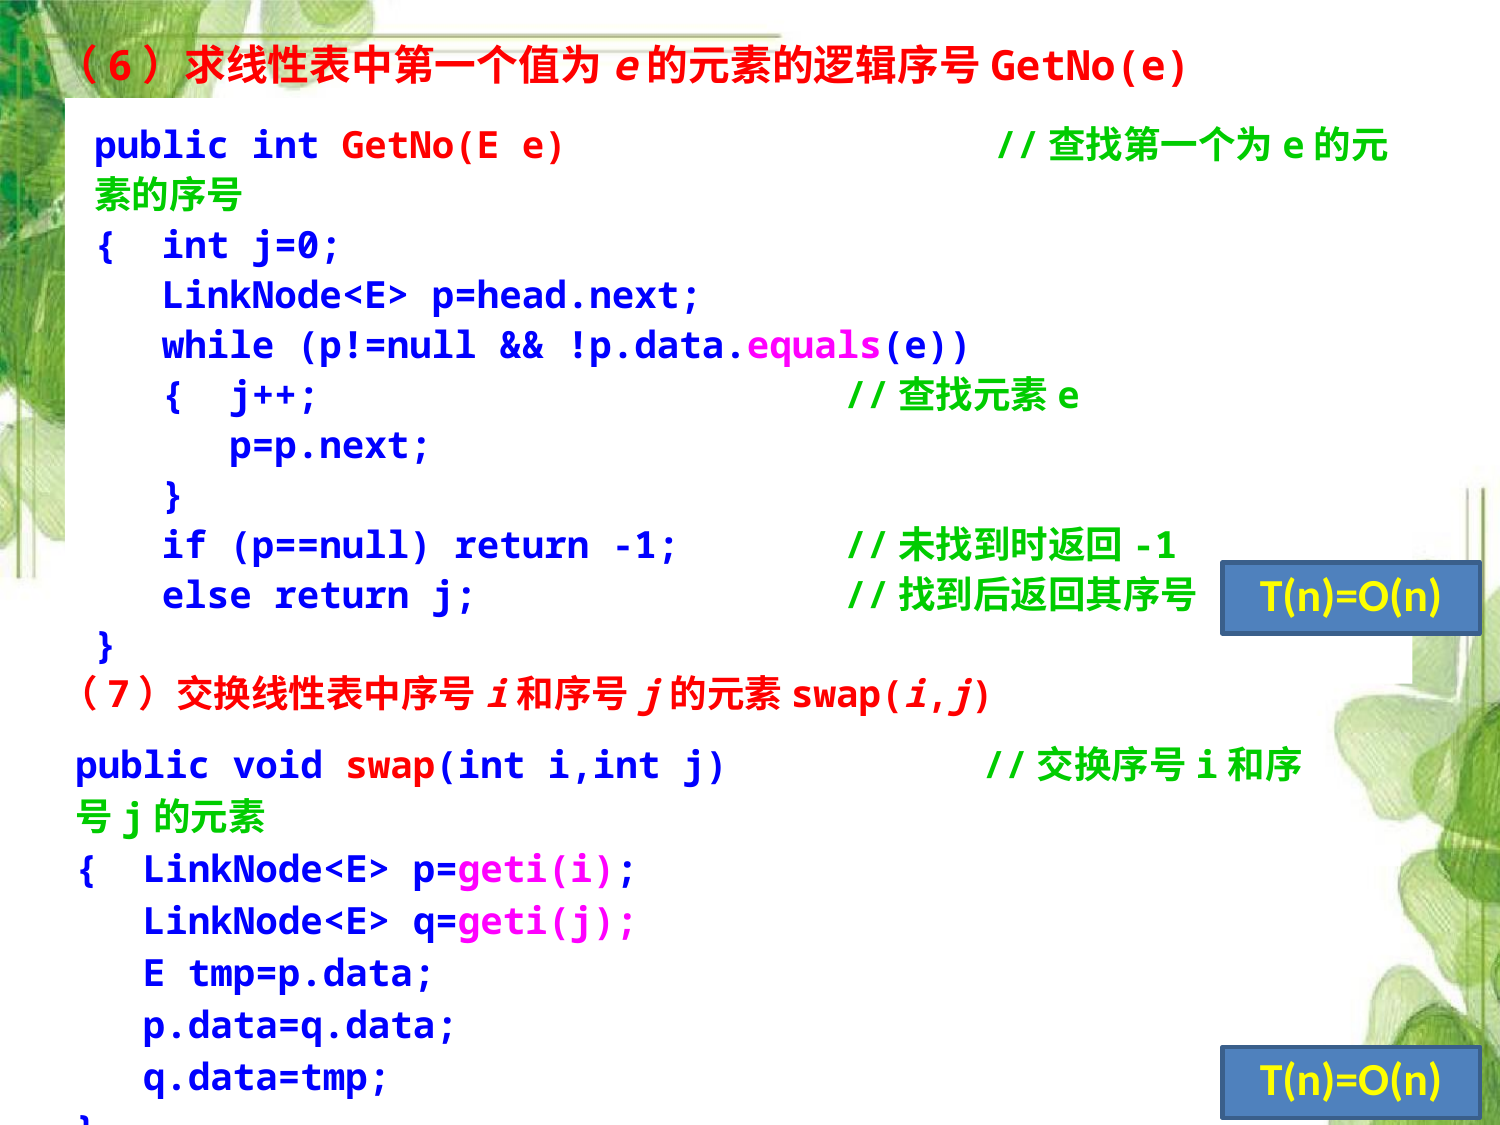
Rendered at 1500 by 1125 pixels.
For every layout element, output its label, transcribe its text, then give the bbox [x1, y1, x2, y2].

text_box public void swap(int i,int j) //交换序号i和序号j的元素 { LinkNode<E> p=geti(i); LinkNode<E> q=geti(j); E tmp=p.data; p.data=q.data; q.data=tmp; } [44, 714, 1325, 1125]
text_box T(n)=O(n) [1220, 1045, 1482, 1120]
text_box T(n)=O(n) [1220, 560, 1482, 636]
text_box public int GetNo(E e) //查找第一个为e的元素的序号 { int j=0; LinkNode<E> p=head.next; while (p!=null && !p.data.equals(e)) { j++; //查找元素e p=p.next; } if (p==null) return -1; //未找到时返回-1 else return j; //找到后返回其序号 } [63, 96, 1415, 686]
picture [0, 0, 1500, 1125]
text_box （6）求线性表中第一个值为e的元素的逻辑序号GetNo(e) [41, 30, 1288, 96]
text_box （7）交换线性表中序号i和序号j的元素swap(i,j) [46, 653, 1253, 722]
